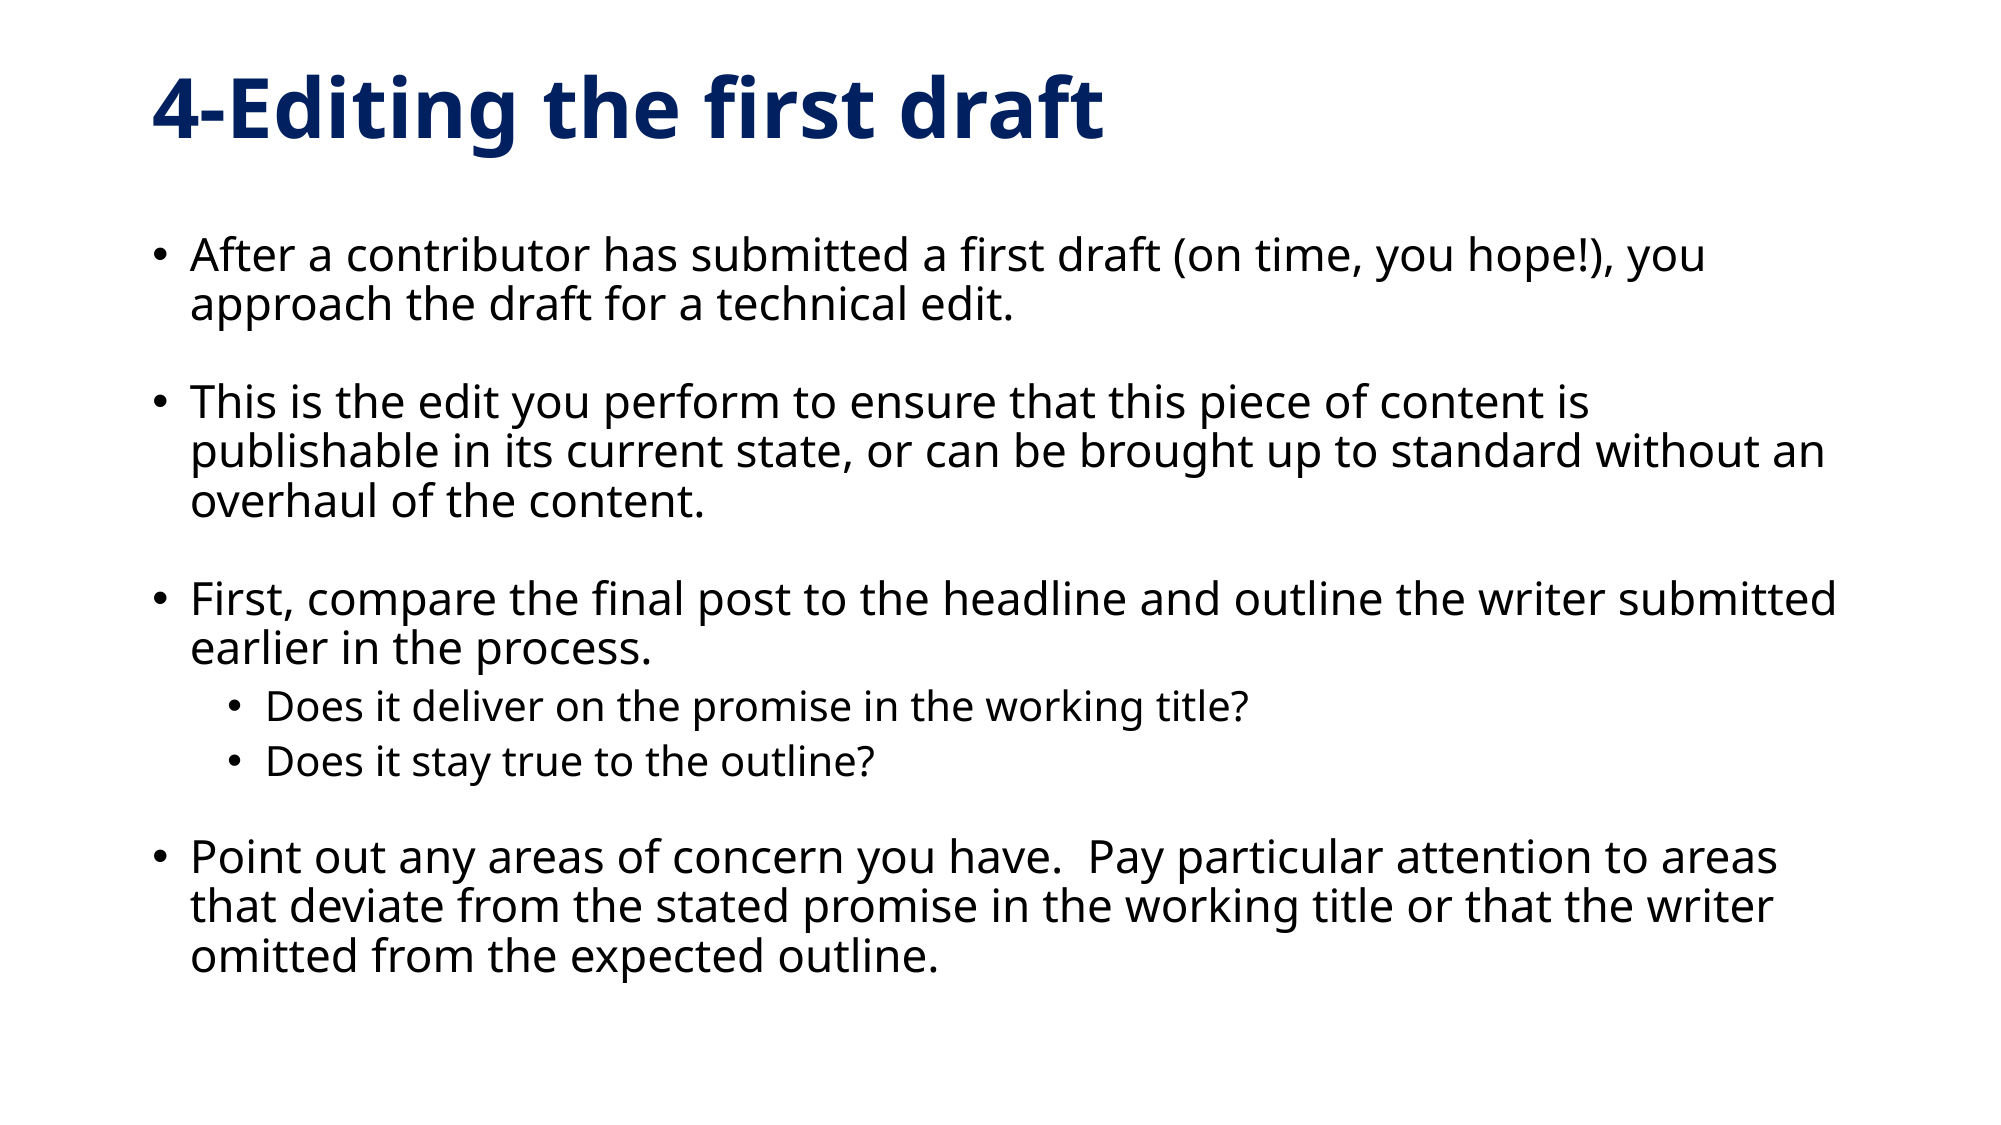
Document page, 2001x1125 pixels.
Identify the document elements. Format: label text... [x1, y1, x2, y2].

title 4-Editing the first draft [137, 3, 1863, 195]
list After a contributor has submitted a first draft (on time, you hope!), you approach the draft for a technical edit. This is the edit you perform to ensure that this piece of content is publishable in its current state, or can be brought up to standard without an overhaul of the content. First, compare the final post to the headline and outline the writer submitted earlier in the process. Does it deliver on the promise in the working title? Does it stay true to the outline? Point out any areas of concern you have. Pay particular attention to areas that deviate from the stated promise in the working title or that the writer omitted from the expected outline. [137, 195, 1863, 1011]
